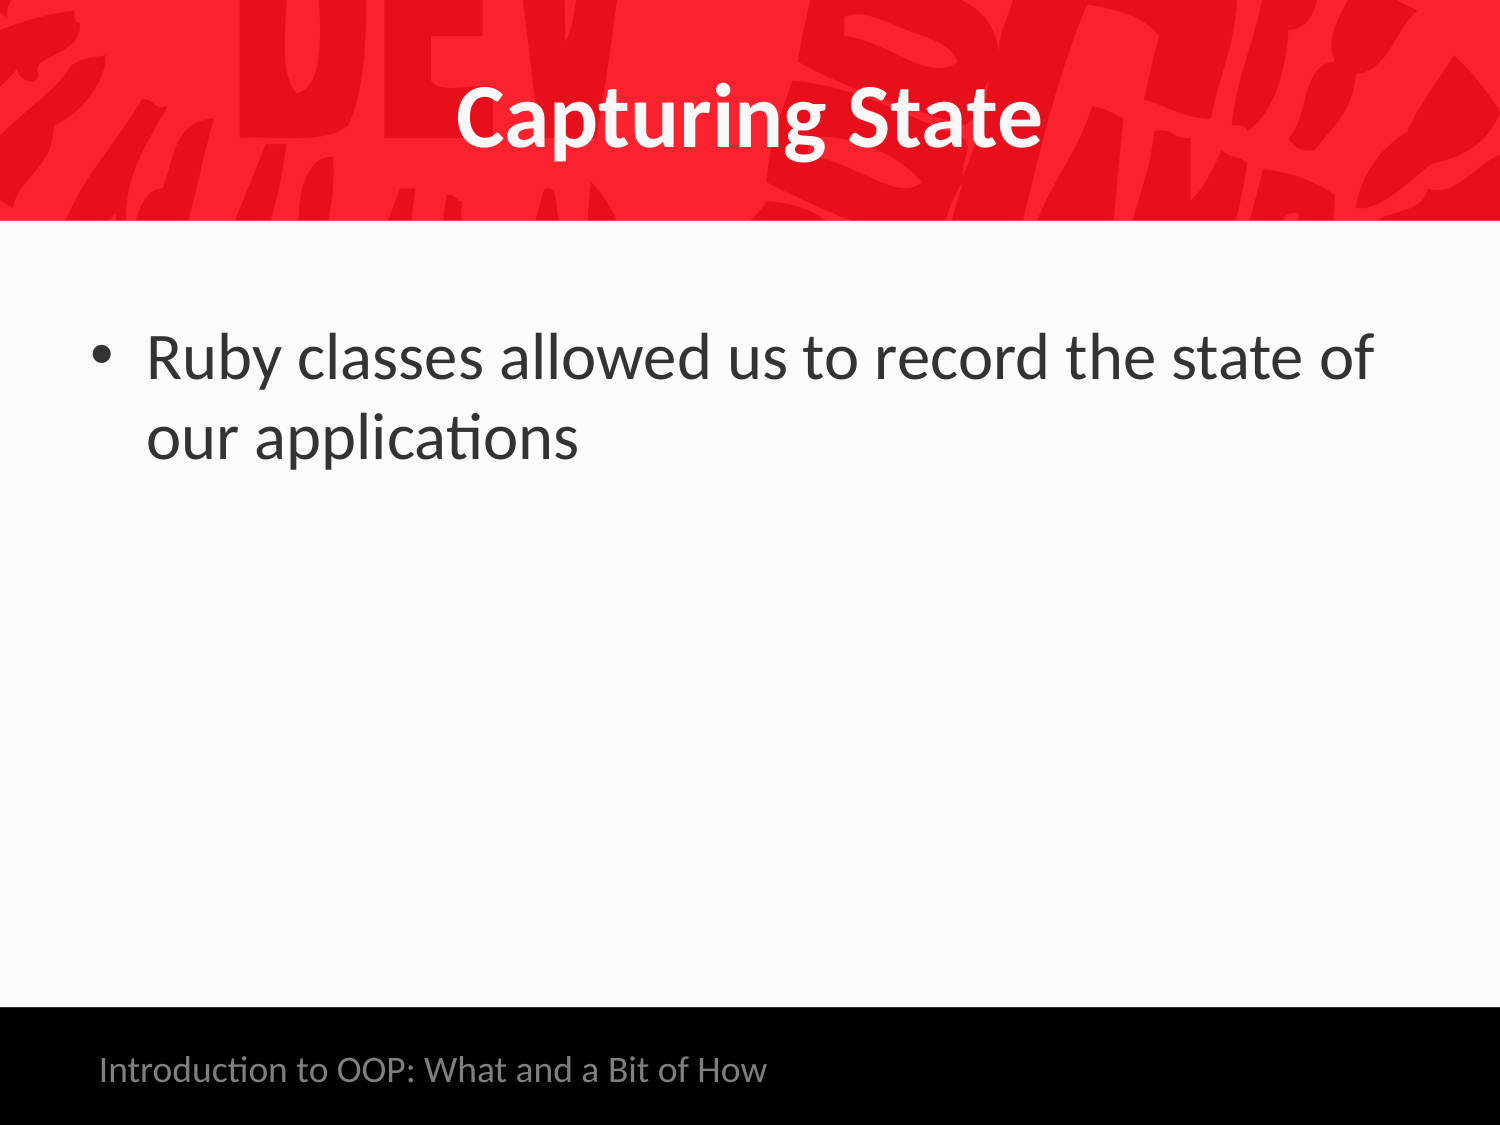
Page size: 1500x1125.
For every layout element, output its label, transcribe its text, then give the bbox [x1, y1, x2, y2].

title Capturing State [75, 17, 1425, 205]
picture [0, 0, 1500, 1125]
footer Introduction to OOP: What and a Bit of How [83, 1038, 1434, 1098]
list Ruby classes allowed us to record the state of our applications [75, 305, 1425, 942]
